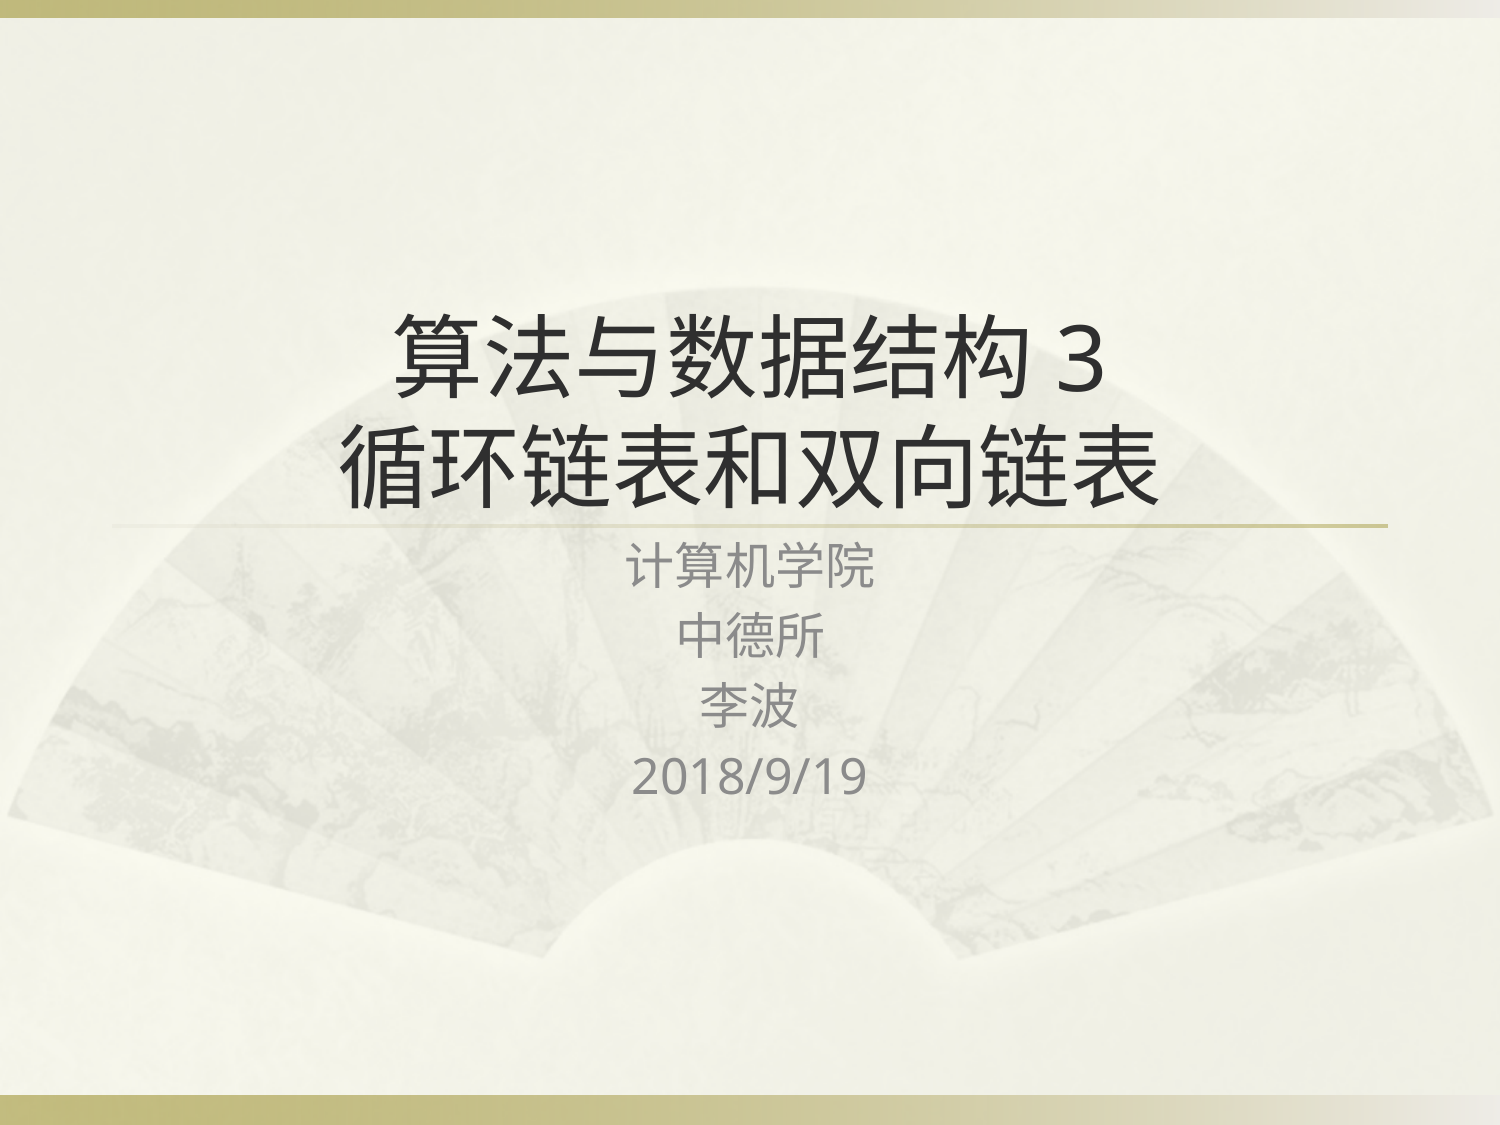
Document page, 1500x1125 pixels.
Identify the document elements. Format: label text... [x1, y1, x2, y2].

title 算法与数据结构3 循环链表和双向链表 [112, 275, 1388, 528]
subtitle 计算机学院 中德所 李波 2018/9/19 [225, 527, 1275, 815]
